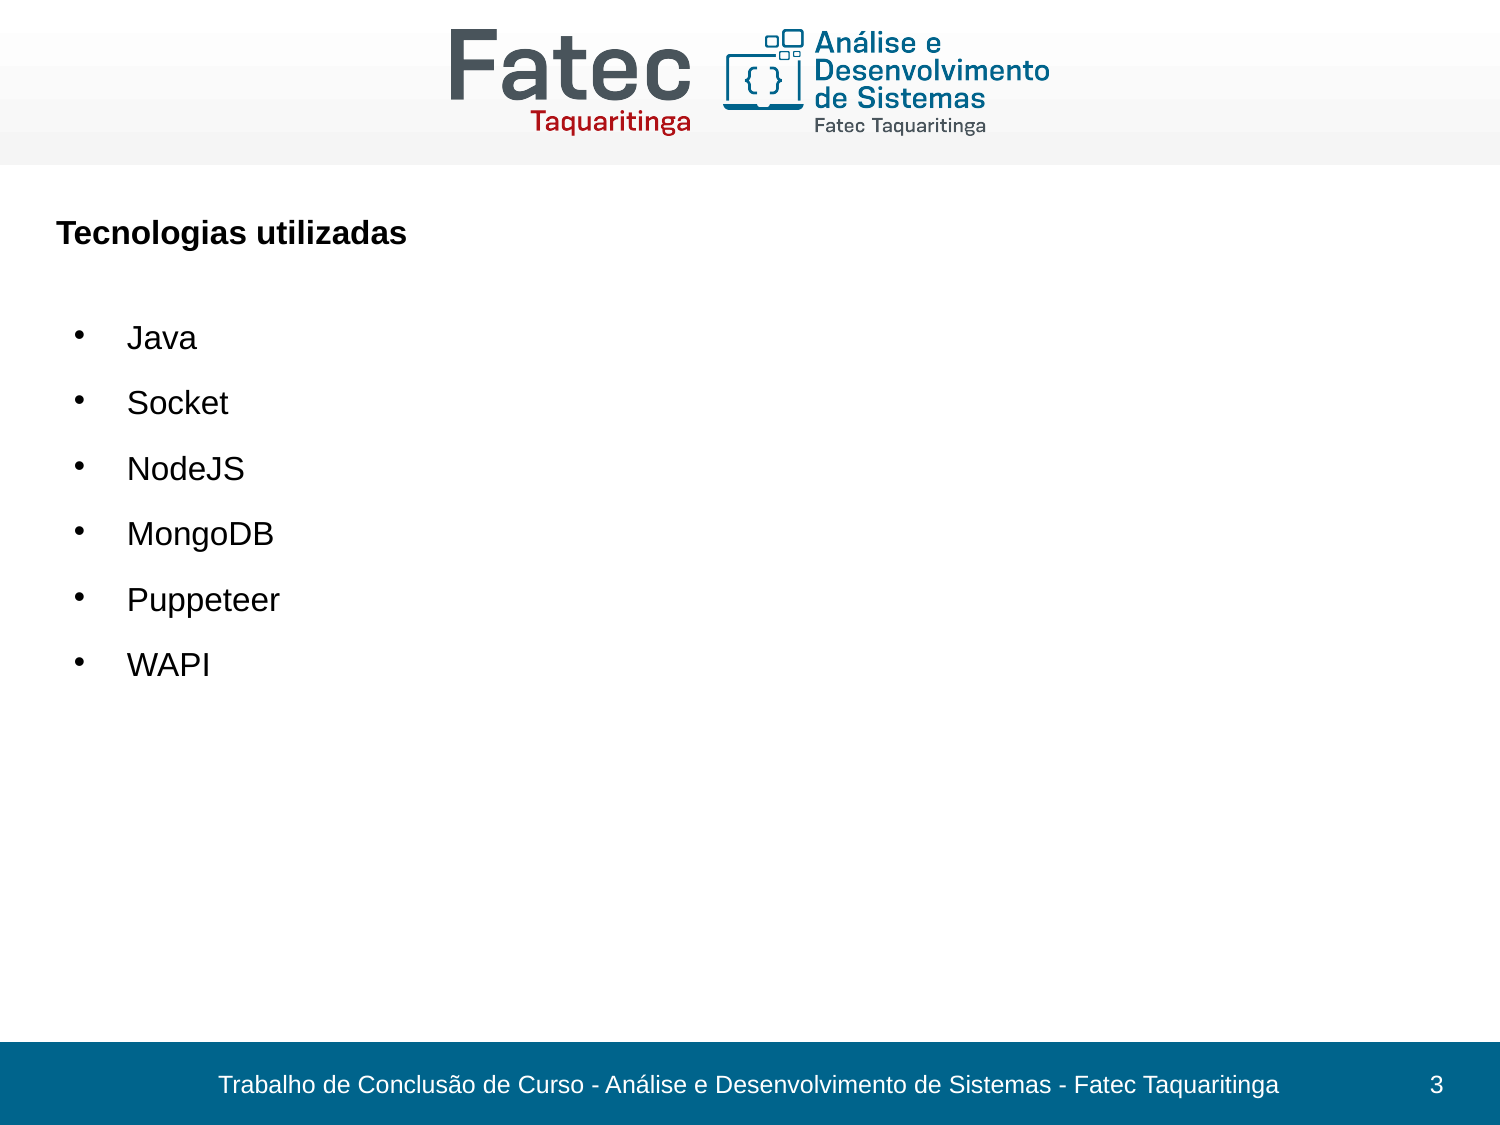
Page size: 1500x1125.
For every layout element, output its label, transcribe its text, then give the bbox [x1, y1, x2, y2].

picture [785, 32, 801, 44]
text_box Tecnologias utilizadas Java Socket NodeJS MongoDB Puppeteer WAPI [56, 211, 1444, 1009]
picture [451, 29, 690, 136]
picture [1039, 69, 1045, 77]
picture [723, 29, 1049, 136]
